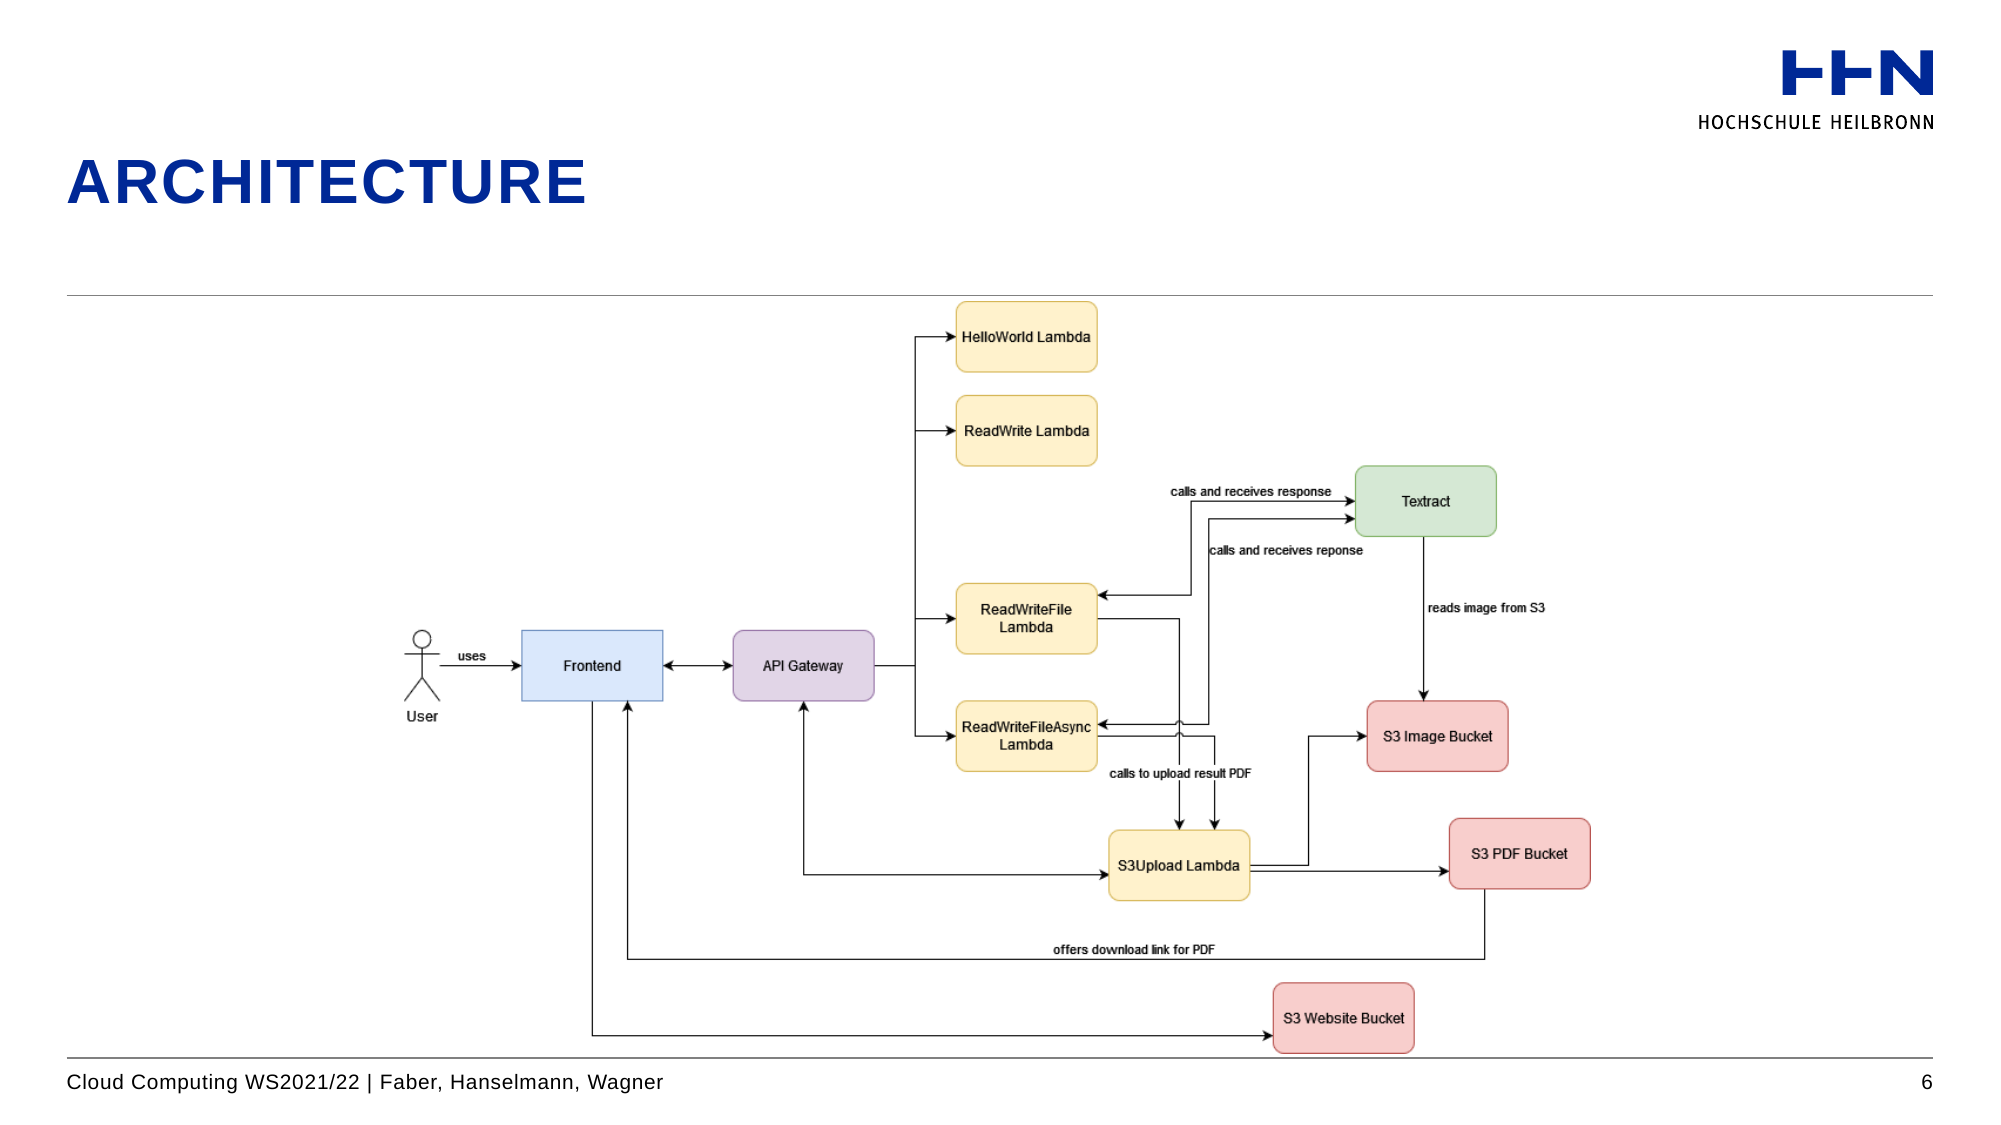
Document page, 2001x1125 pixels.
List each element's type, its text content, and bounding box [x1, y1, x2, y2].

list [404, 301, 1591, 1054]
slide_number 6 [1621, 1068, 1933, 1105]
title Architecture [66, 147, 1933, 290]
footer Cloud Computing WS2021/22 | Faber, Hanselmann, Wagner [66, 1068, 1277, 1105]
